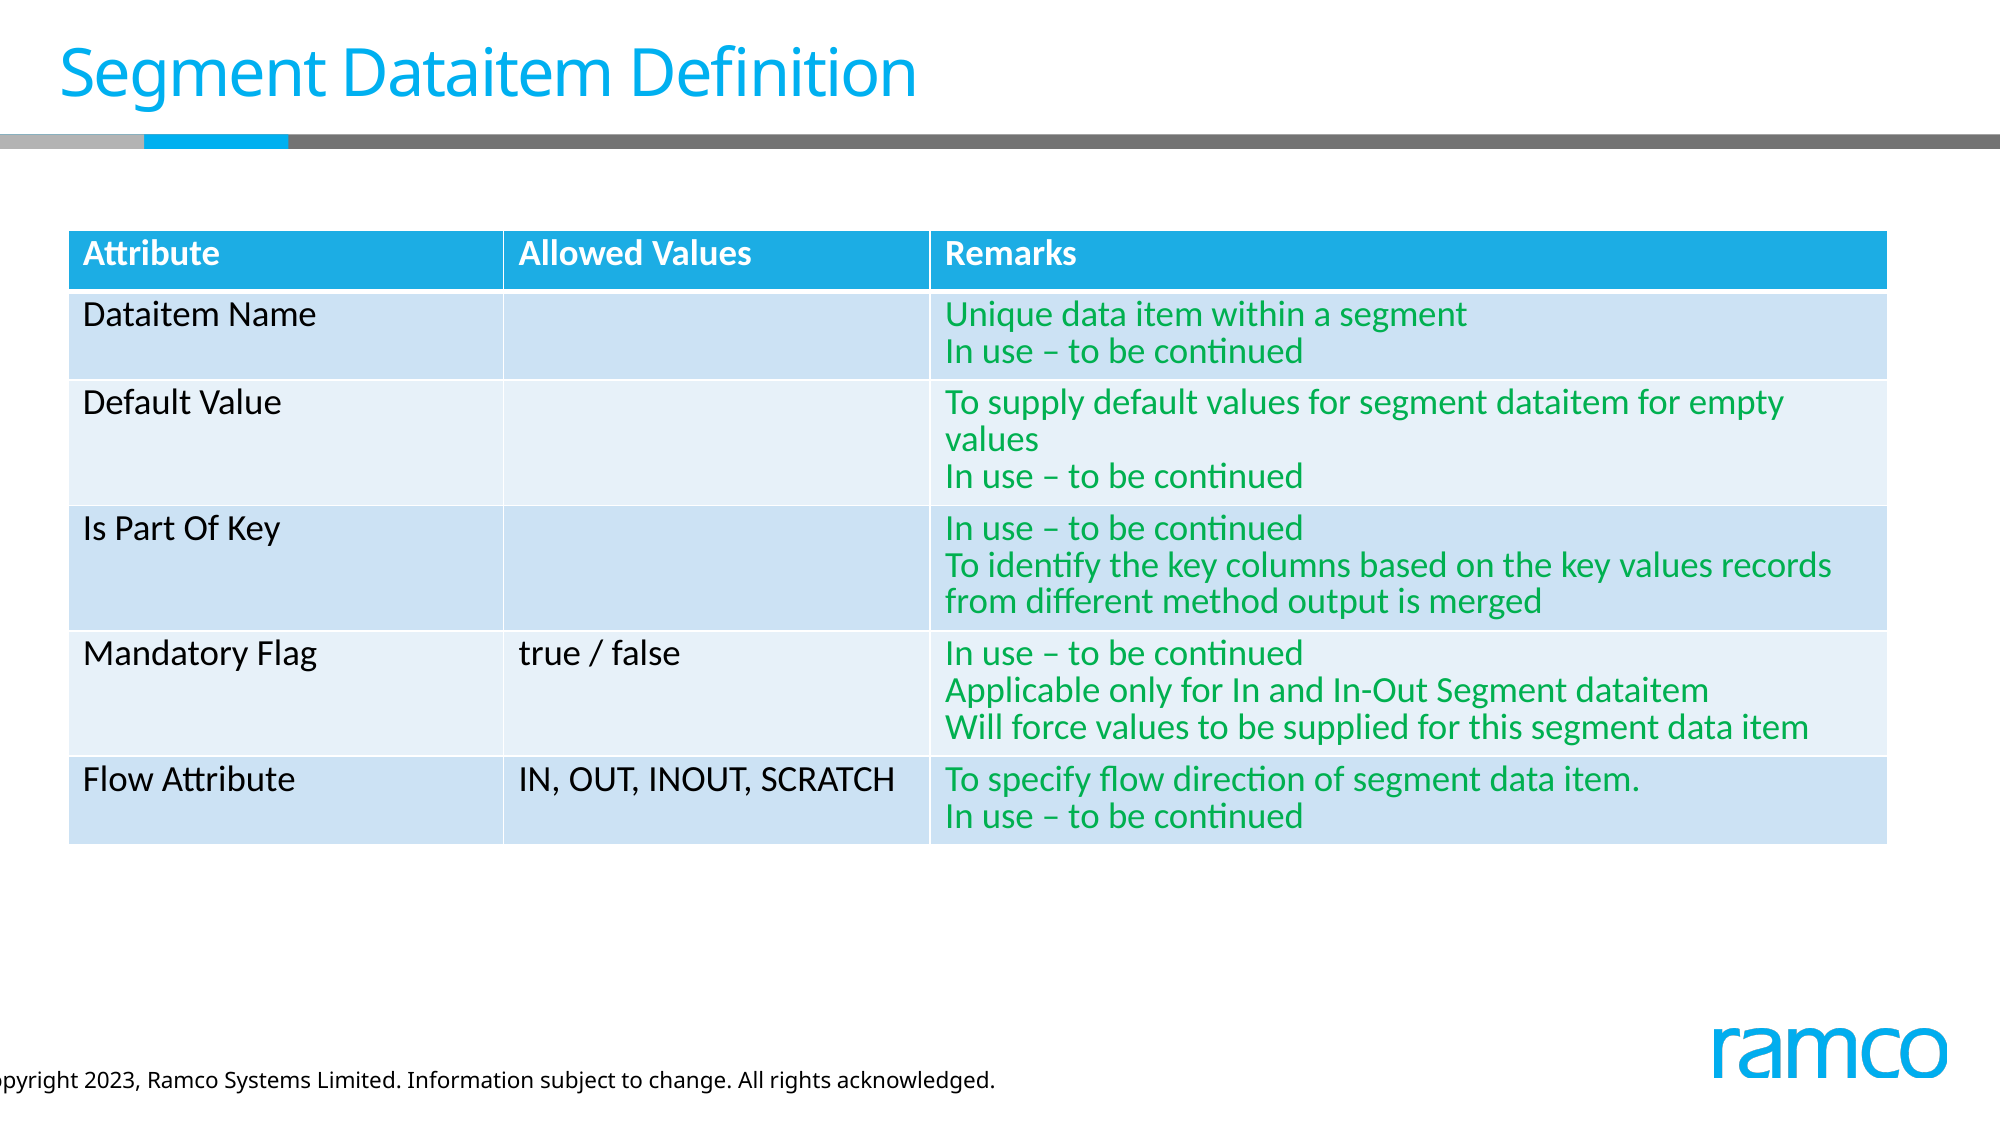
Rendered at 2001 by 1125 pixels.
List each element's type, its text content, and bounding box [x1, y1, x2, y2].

table_cell Is Part Of Key [69, 506, 503, 630]
table_cell IN, OUT, INOUT, SCRATCH [504, 757, 929, 844]
table_cell Dataitem Name [69, 294, 503, 379]
table_cell Flow Attribute [69, 757, 503, 844]
title Segment Dataitem Definition [44, 25, 1703, 131]
table_cell [504, 294, 929, 379]
table_cell Default Value [69, 381, 503, 505]
table_cell Unique data item within a segment In use – to be continued [931, 294, 1887, 379]
table_cell In use – to be continued To identify the key columns based on the key values records from different method output is merged [931, 506, 1887, 630]
table_cell [504, 381, 929, 505]
table_cell [504, 506, 929, 630]
table_header Allowed Values [504, 231, 929, 289]
table_cell Mandatory Flag [69, 632, 503, 755]
table_cell To supply default values for segment dataitem for empty values In use – to be continued [931, 381, 1887, 505]
table_header Attribute [69, 231, 503, 289]
table_header Remarks [931, 231, 1887, 289]
table_cell true / false [504, 632, 929, 755]
table_cell To specify flow direction of segment data item. In use – to be continued [931, 757, 1887, 844]
table_cell In use – to be continued Applicable only for In and In-Out Segment dataitem Will force values to be supplied for this segment data item [931, 632, 1887, 755]
